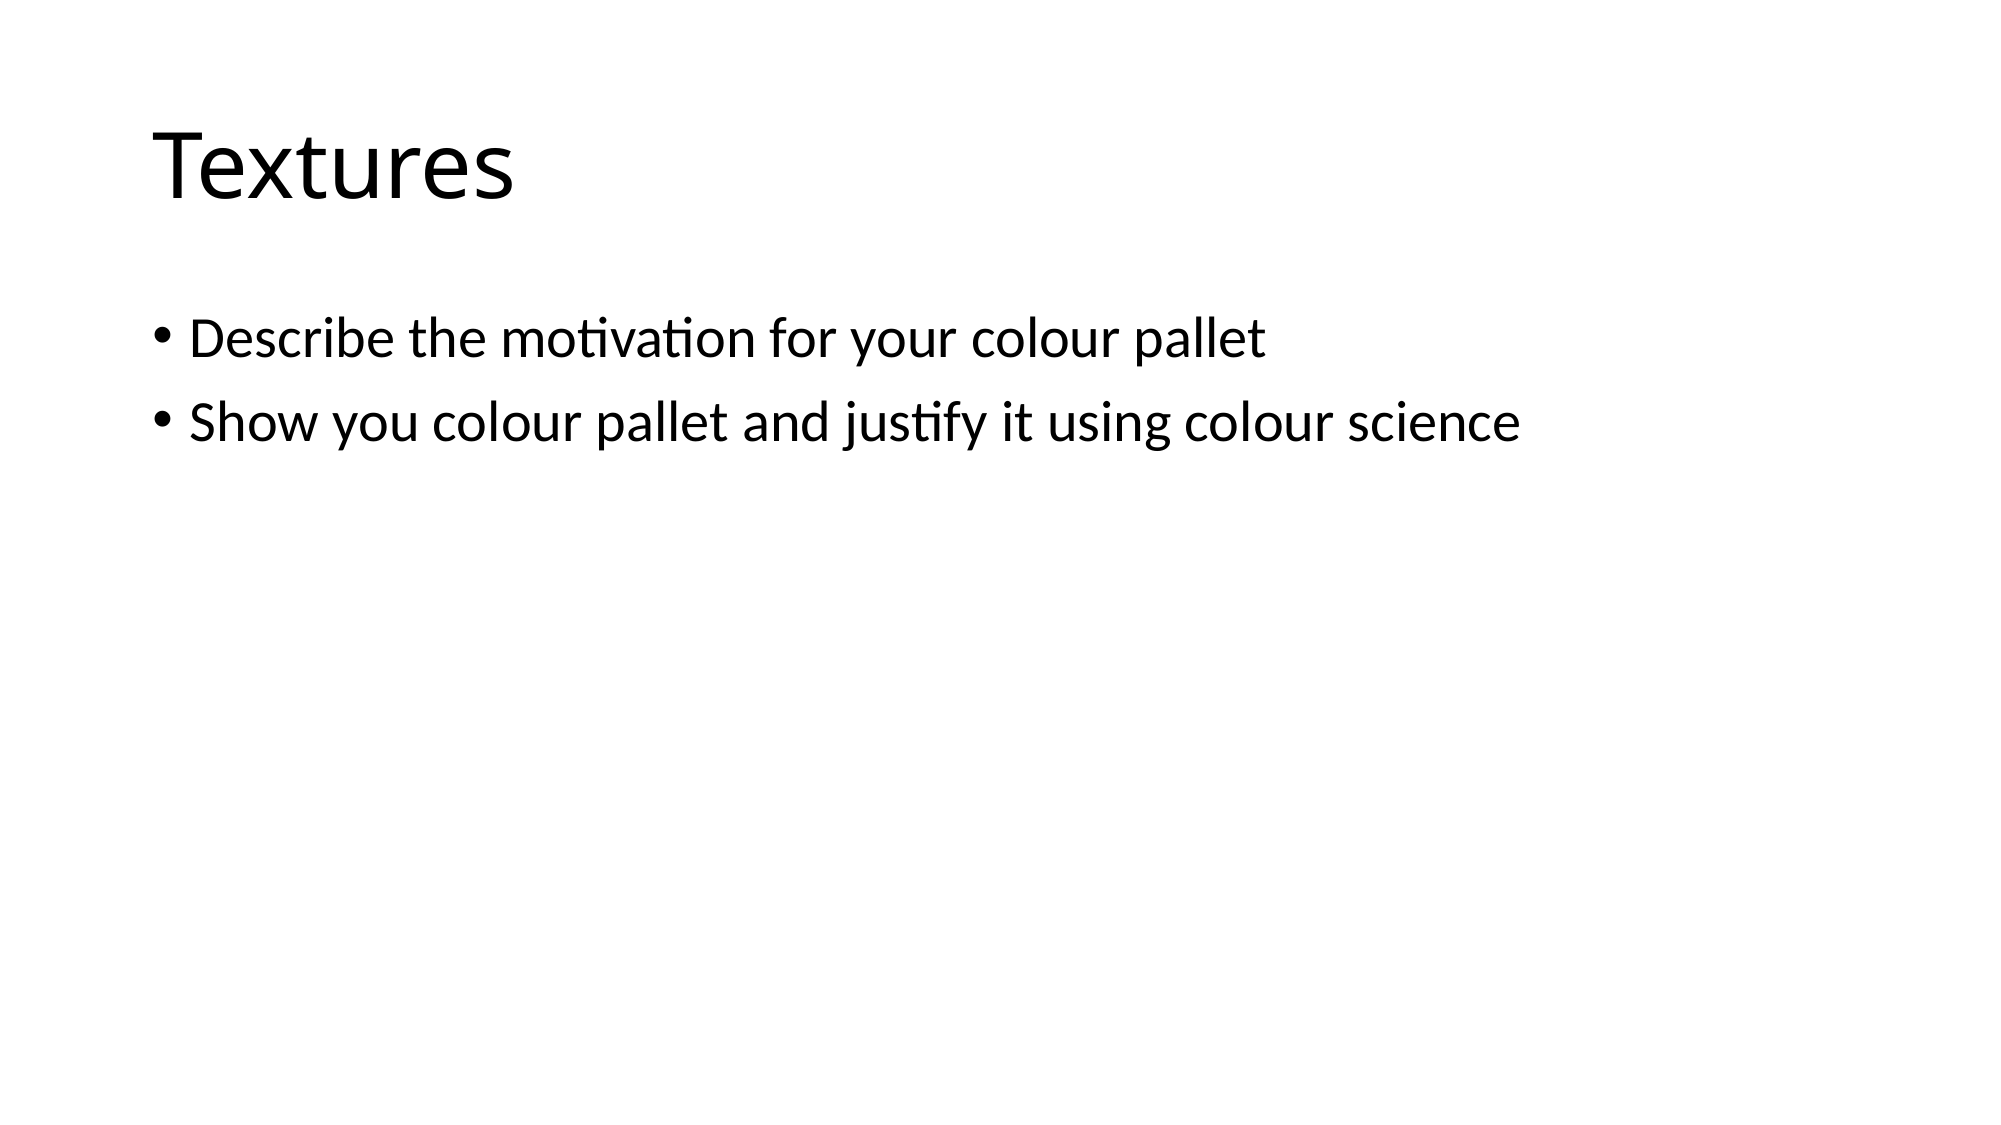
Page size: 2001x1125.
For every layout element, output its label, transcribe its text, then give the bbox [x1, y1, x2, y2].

title Textures [137, 59, 1863, 278]
list Describe the motivation for your colour pallet Show you colour pallet and justify it using colour science [137, 299, 1863, 1014]
